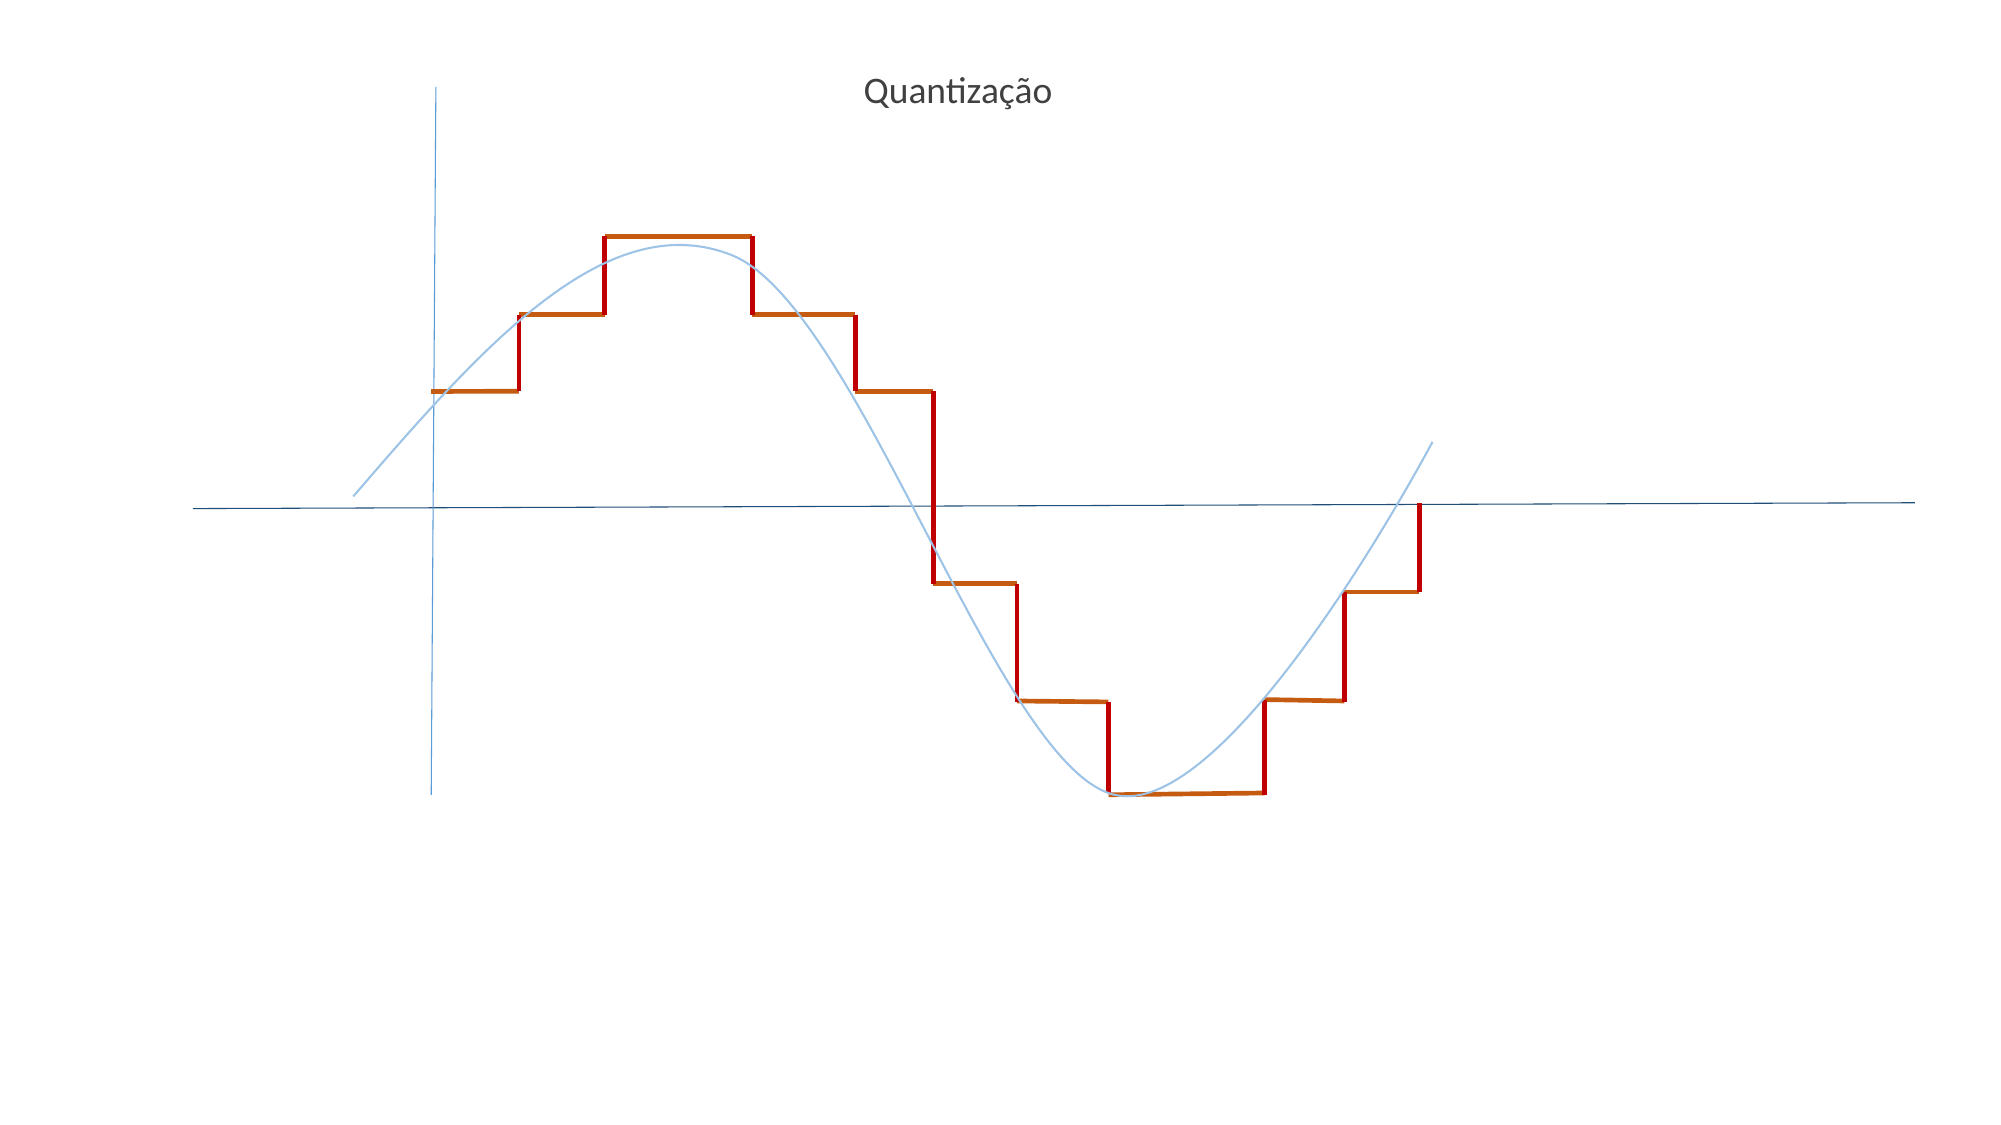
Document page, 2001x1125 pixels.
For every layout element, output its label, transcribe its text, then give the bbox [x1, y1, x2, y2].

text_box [431, 86, 436, 236]
text_box Quantização [592, 58, 1324, 119]
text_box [192, 502, 431, 509]
text_box [352, 406, 431, 498]
text_box [1420, 441, 1434, 467]
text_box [1420, 502, 1915, 509]
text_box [431, 236, 1420, 795]
